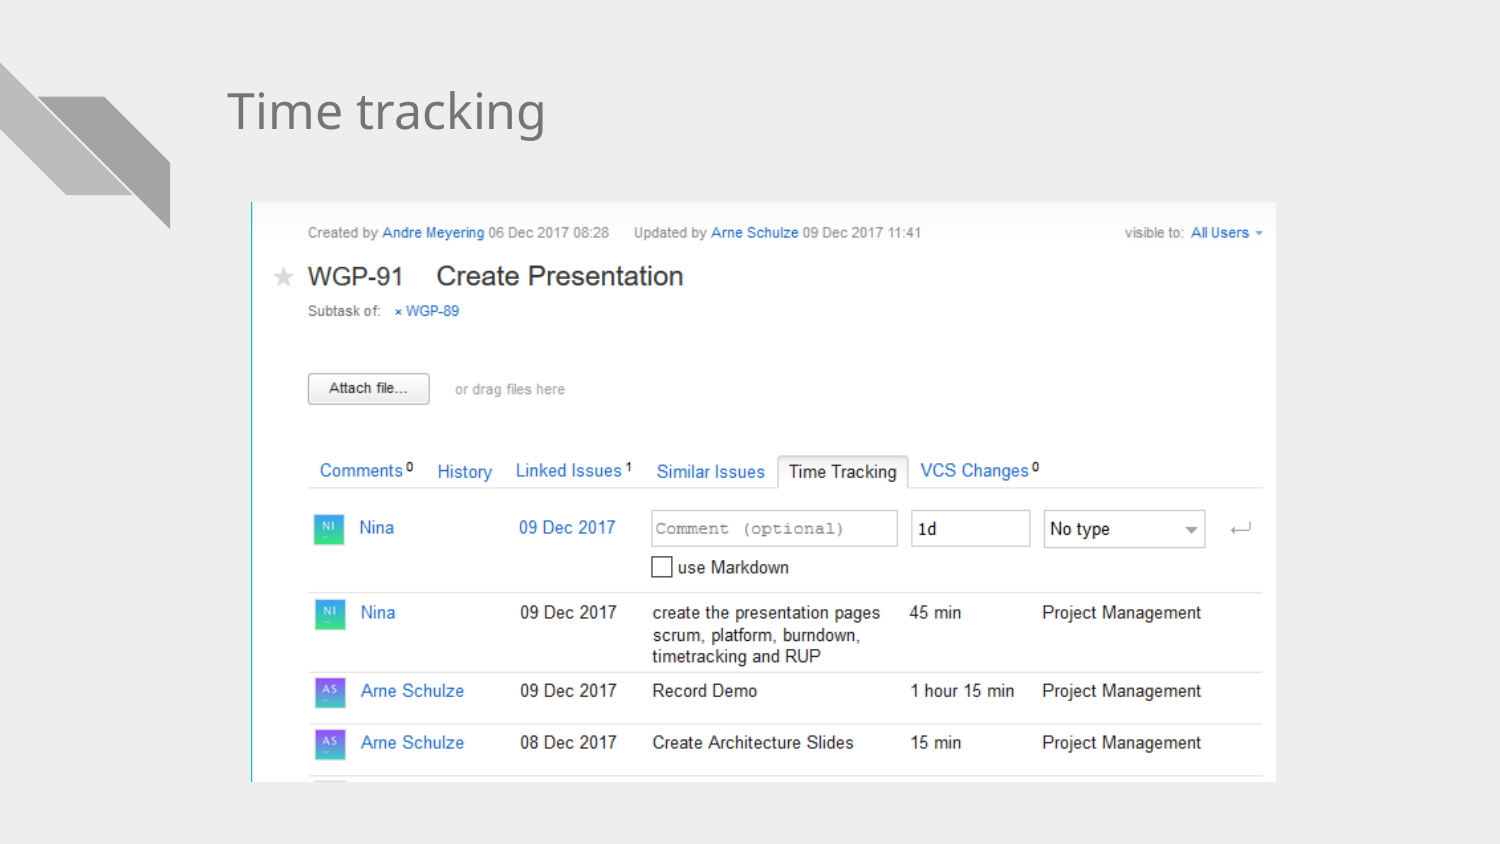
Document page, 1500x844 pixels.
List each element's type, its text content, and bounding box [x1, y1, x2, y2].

title Time tracking [212, 64, 1368, 215]
picture [251, 202, 1277, 783]
